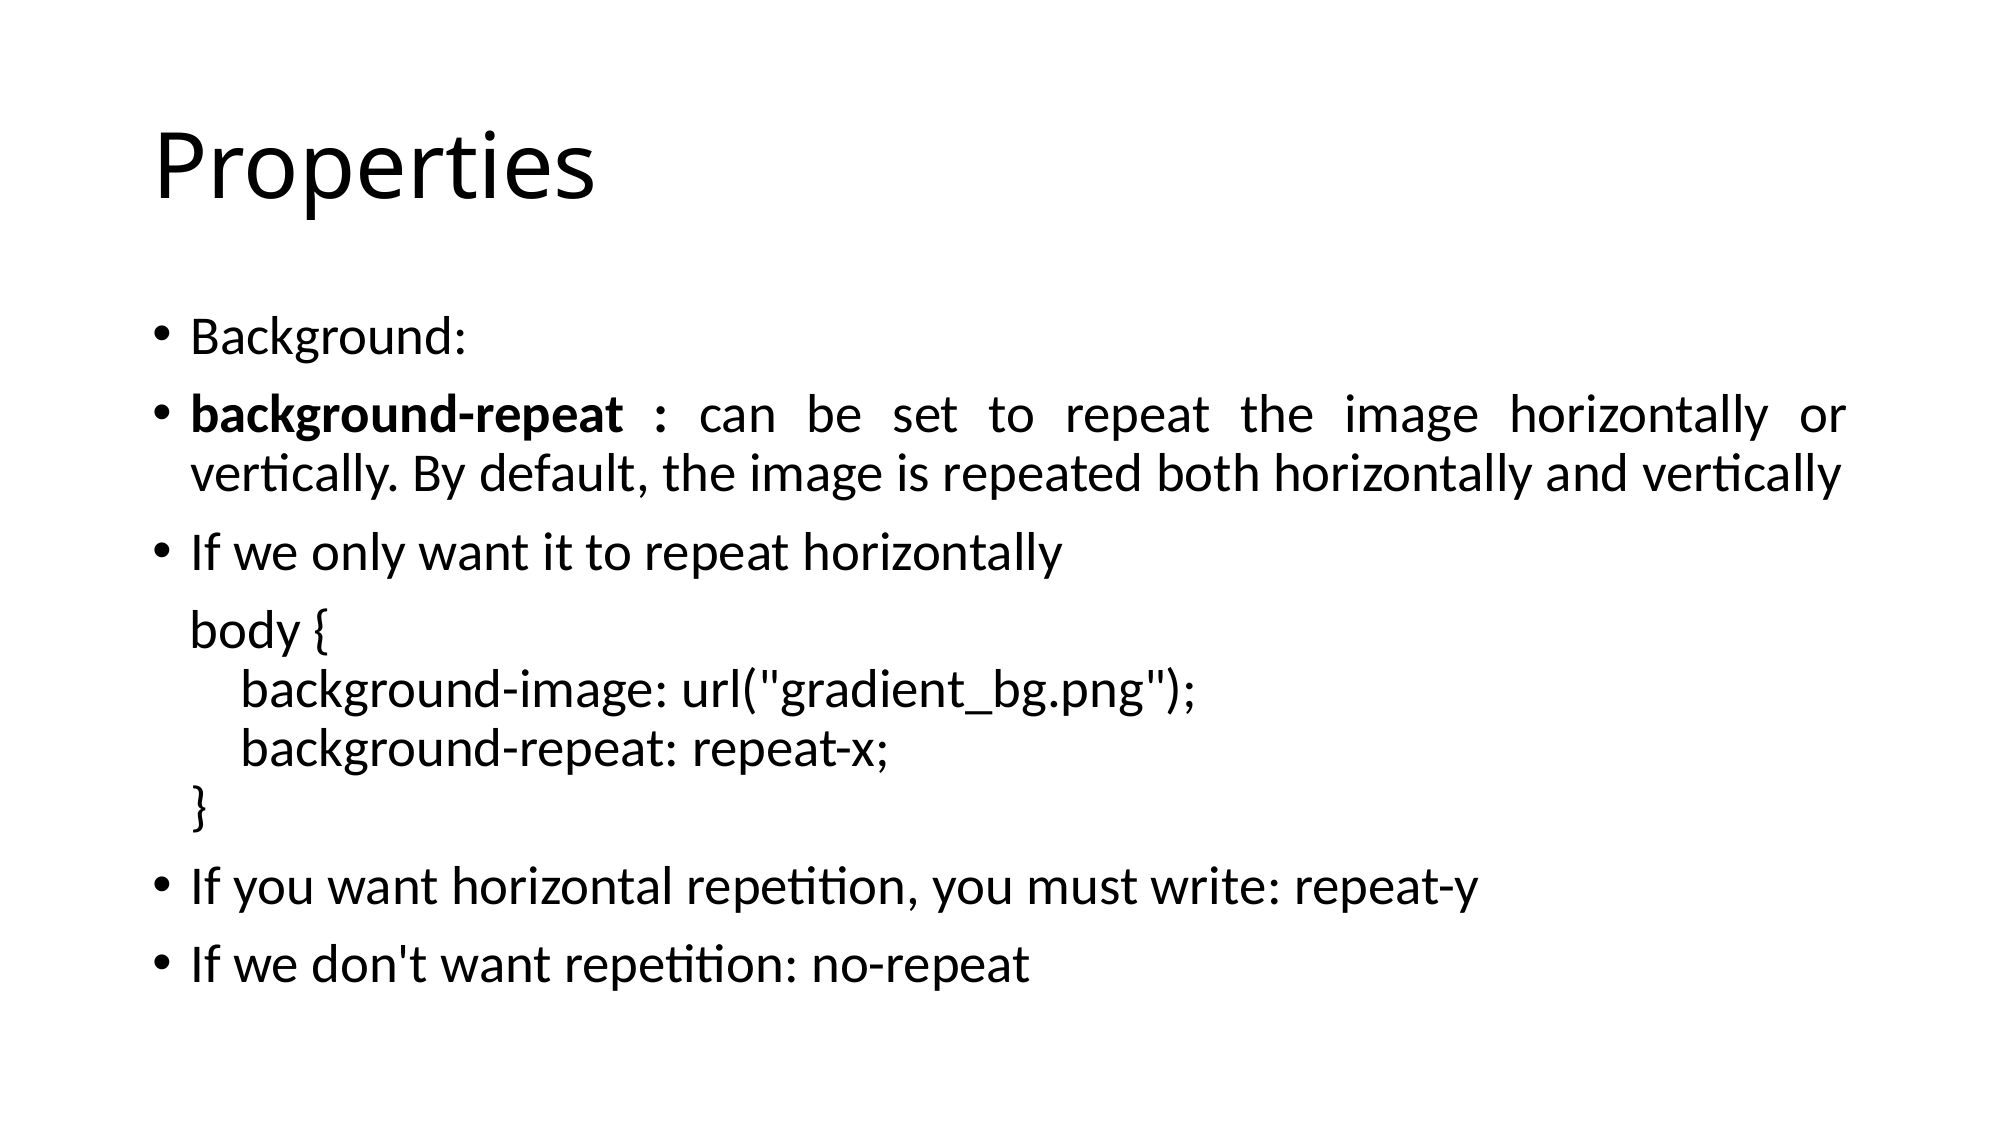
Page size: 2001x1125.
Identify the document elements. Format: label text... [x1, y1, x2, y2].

list Background: background-repeat : can be set to repeat the image horizontally or vertically. By default, the image is repeated both horizontally and vertically If we only want it to repeat horizontally body { background-image: url("gradient_bg.png"); background-repeat: repeat-x; } If you want horizontal repetition, you must write: repeat-y If we don't want repetition: no-repeat [137, 299, 1863, 1014]
title Properties [137, 59, 1863, 278]
